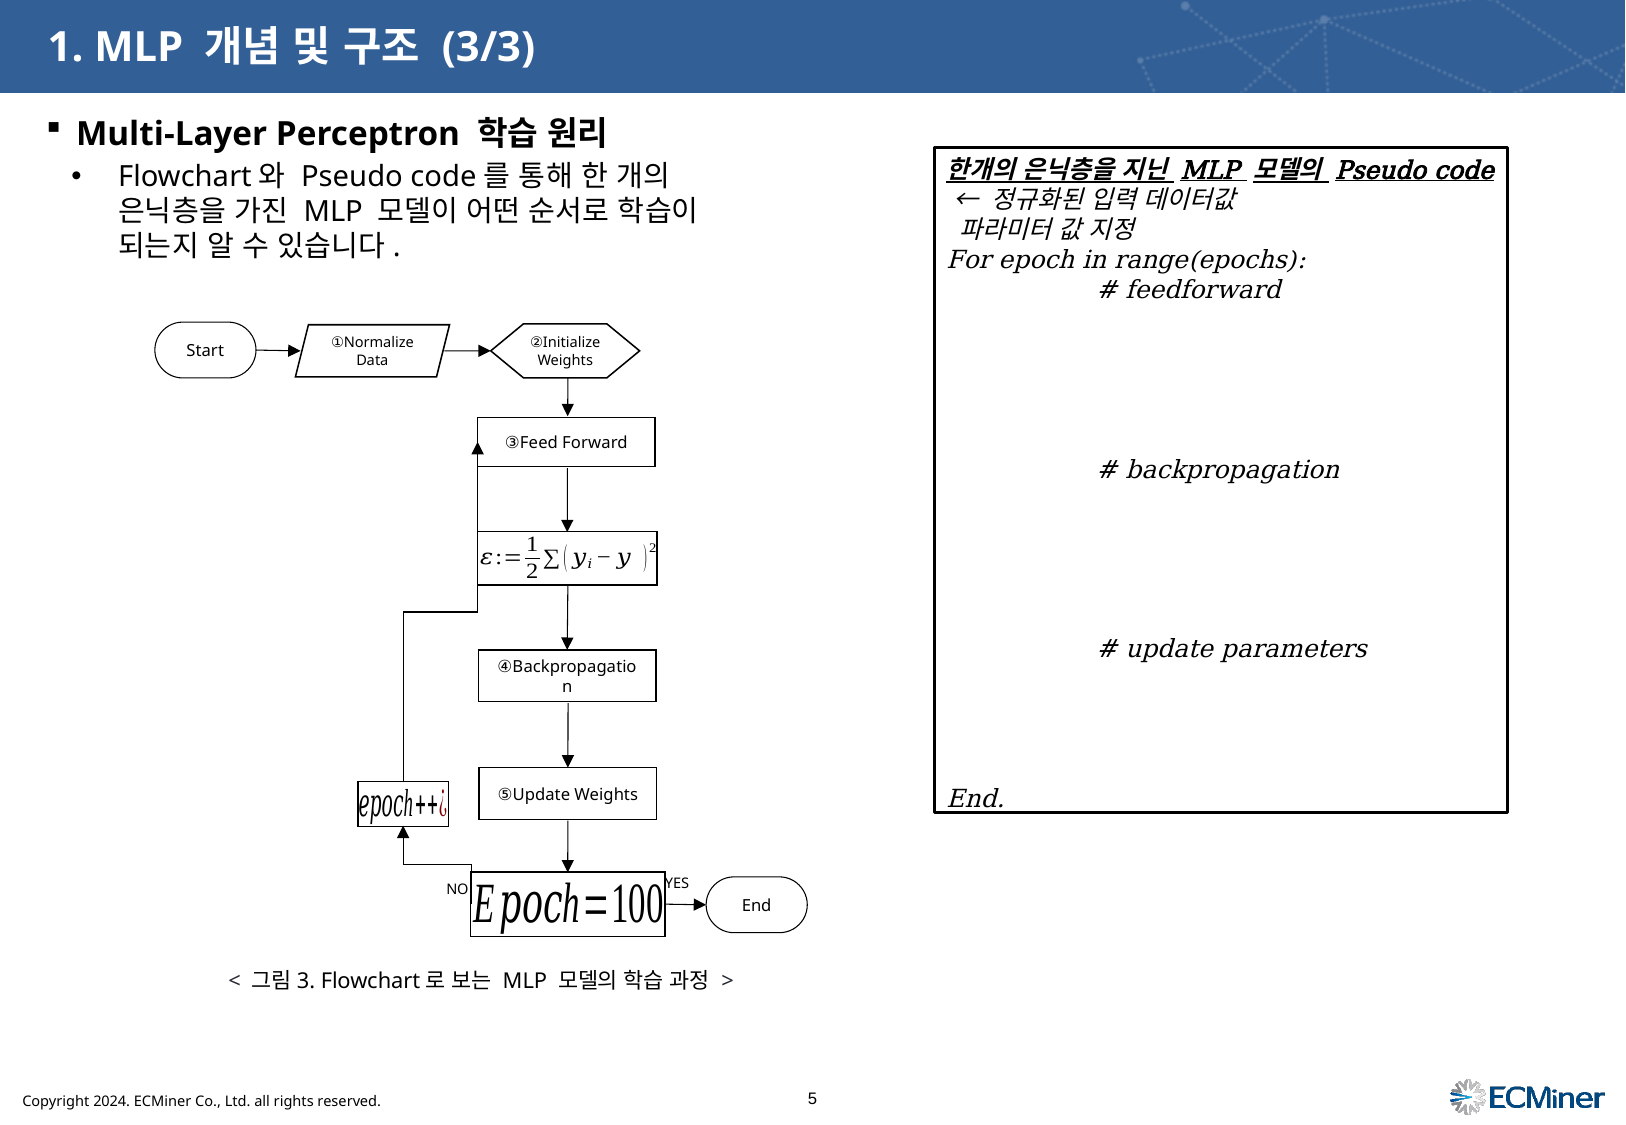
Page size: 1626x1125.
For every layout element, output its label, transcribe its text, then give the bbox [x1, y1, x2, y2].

title 1. MLP 개념 및 구조 (3/3) [32, 12, 1435, 79]
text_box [154, 321, 808, 1001]
list Multi-Layer Perceptron 학습 원리 [34, 93, 1581, 160]
picture [0, 0, 1625, 93]
list Flowchart와 Pseudo code를 통해 한 개의 은닉층을 가진 MLP 모델이 어떤 순서로 학습이 되는지 알 수 있습니다. [59, 151, 791, 220]
picture [1450, 1079, 1605, 1115]
